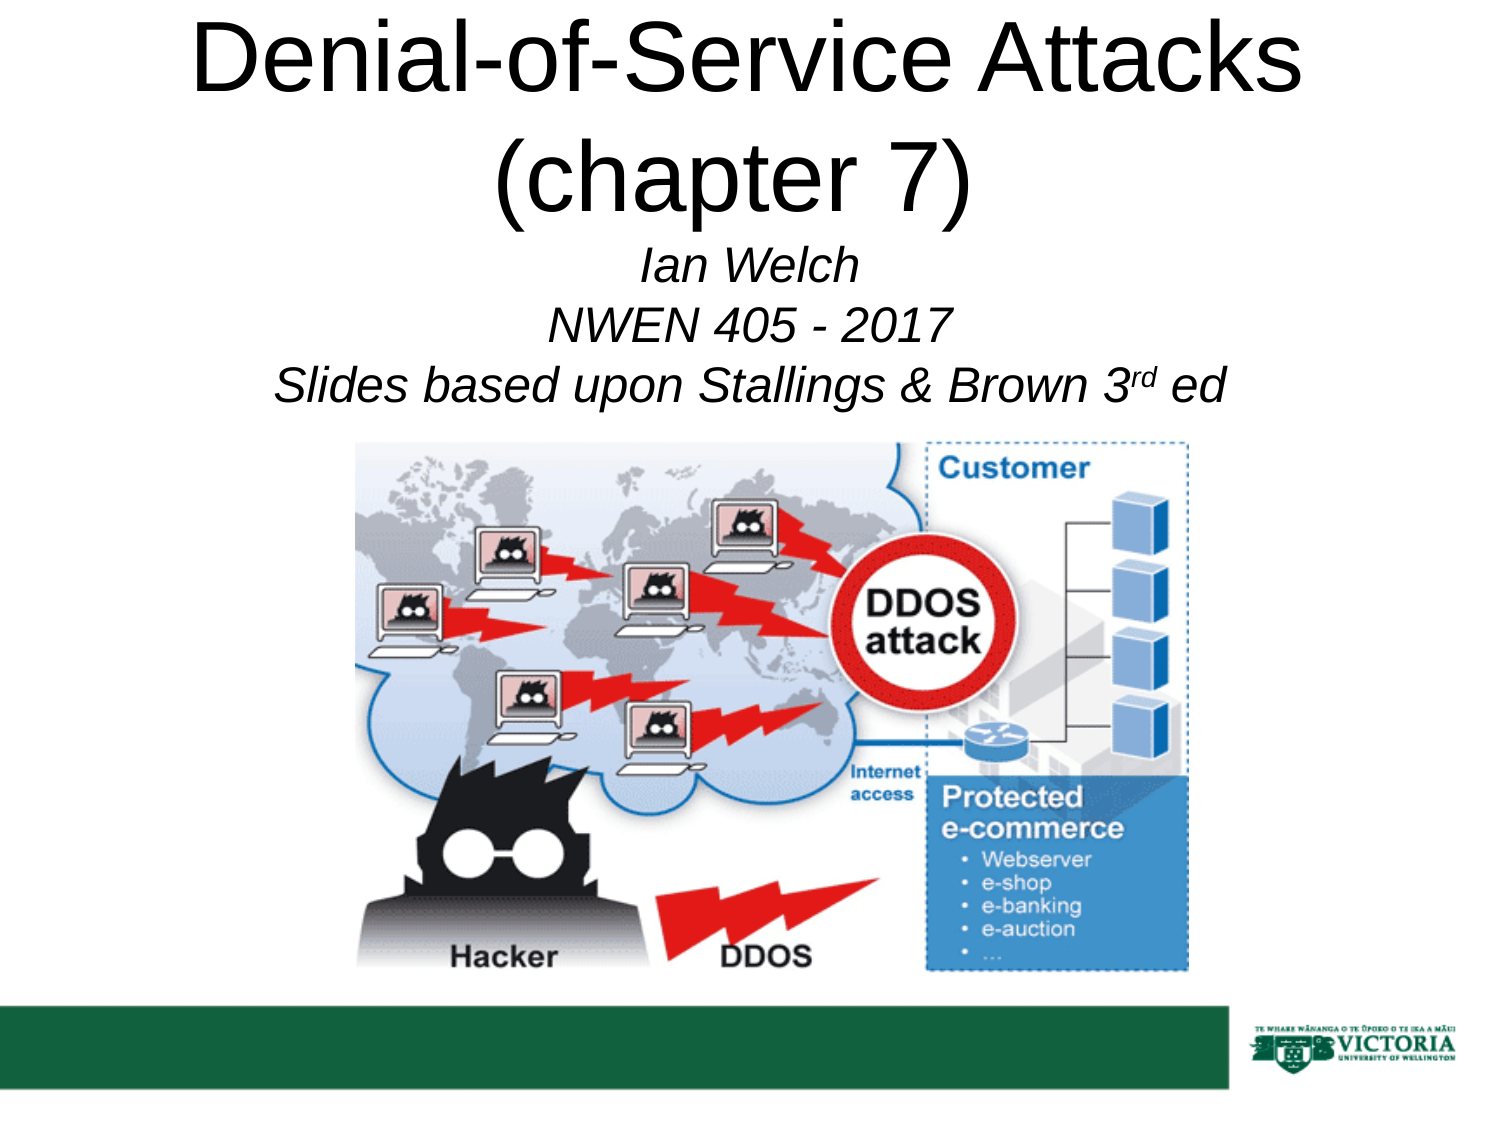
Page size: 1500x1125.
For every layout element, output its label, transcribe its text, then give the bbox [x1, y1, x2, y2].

text_box Ian Welch NWEN 405 - 2017 Slides based upon Stallings & Brown 3rd ed [0, 224, 1500, 537]
text_box Denial-of-Service Attacks (chapter 7) [0, 0, 1500, 224]
picture [0, 439, 1476, 1105]
